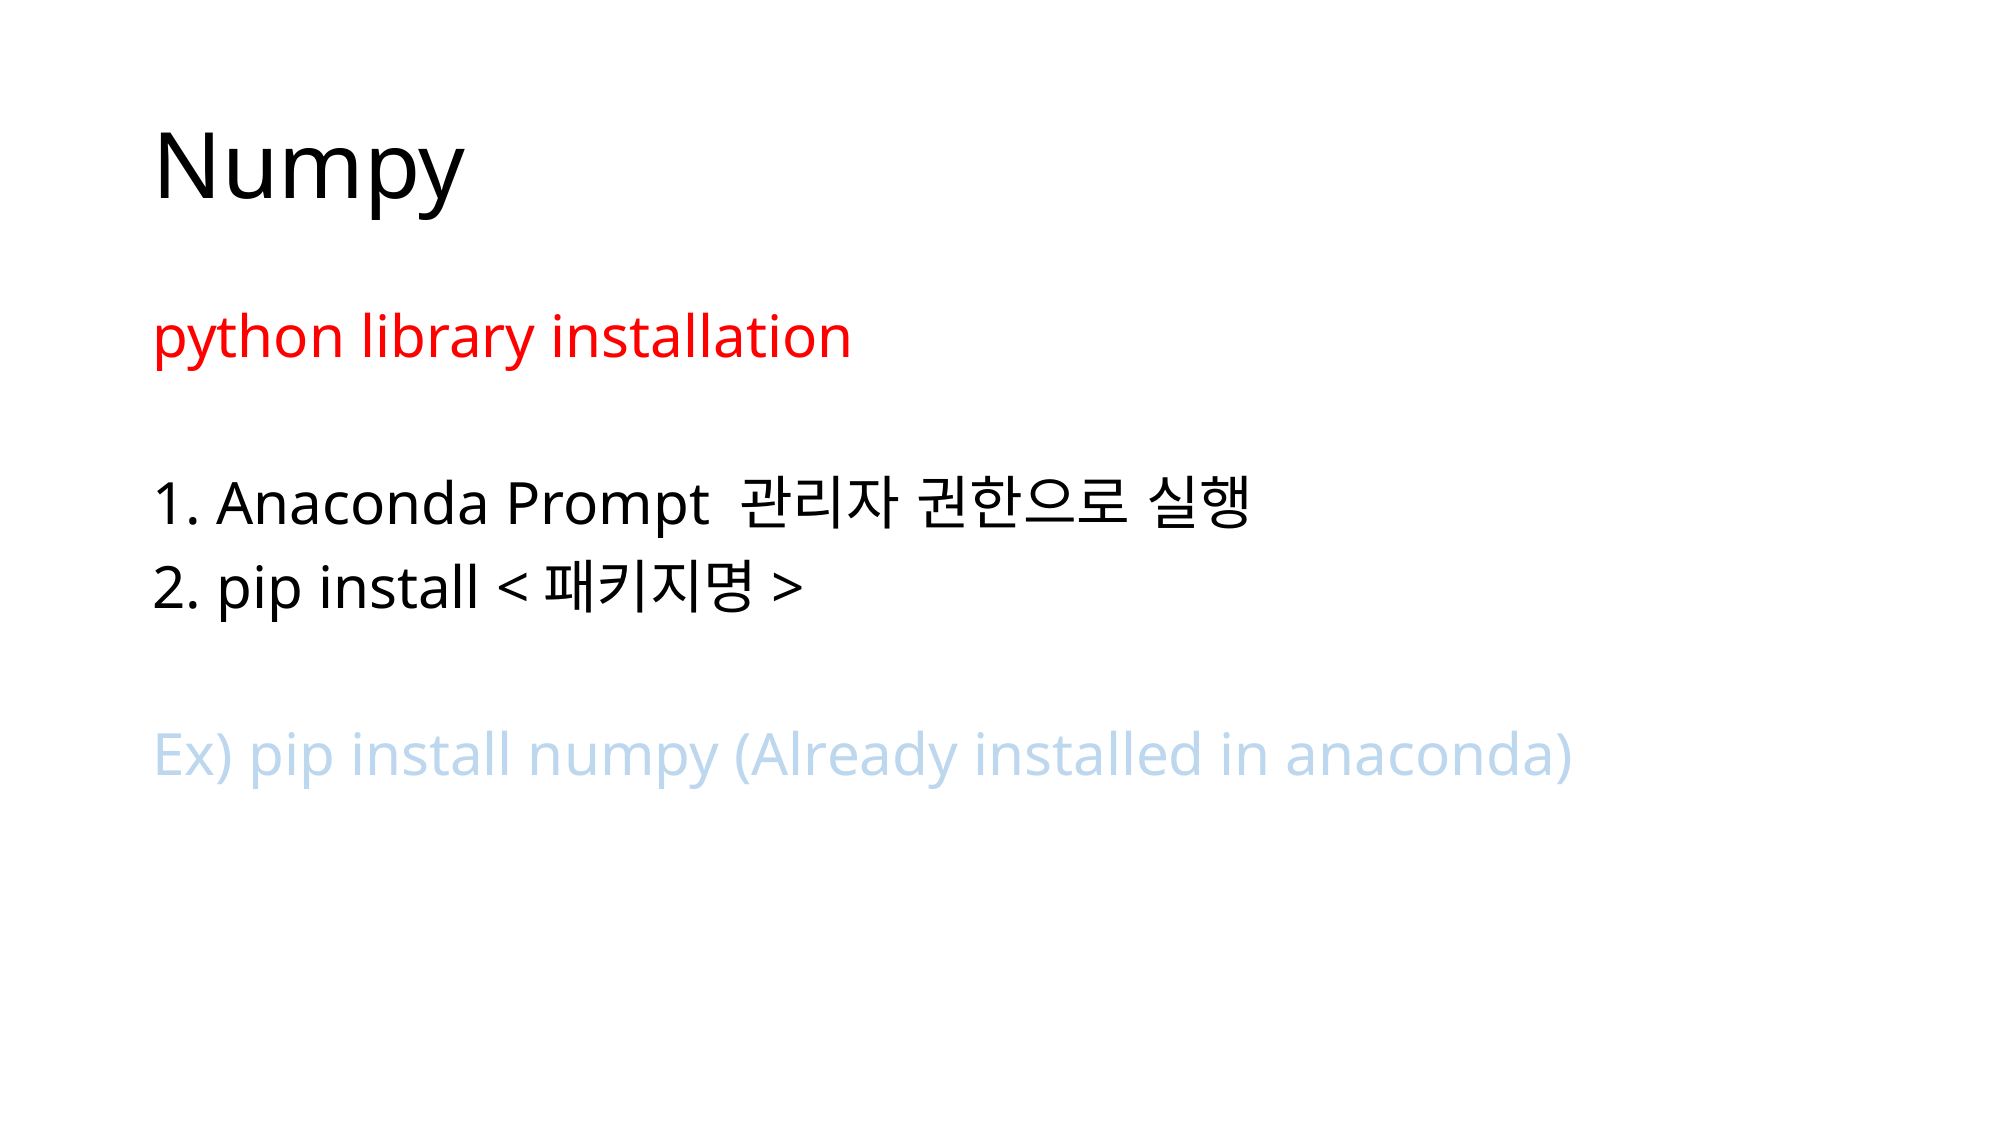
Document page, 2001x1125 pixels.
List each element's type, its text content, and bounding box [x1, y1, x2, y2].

list python library installation 1. Anaconda Prompt 관리자 권한으로 실행 2. pip install <패키지명> Ex) pip install numpy (Already installed in anaconda) [137, 299, 1863, 1014]
title Numpy [137, 59, 1863, 278]
